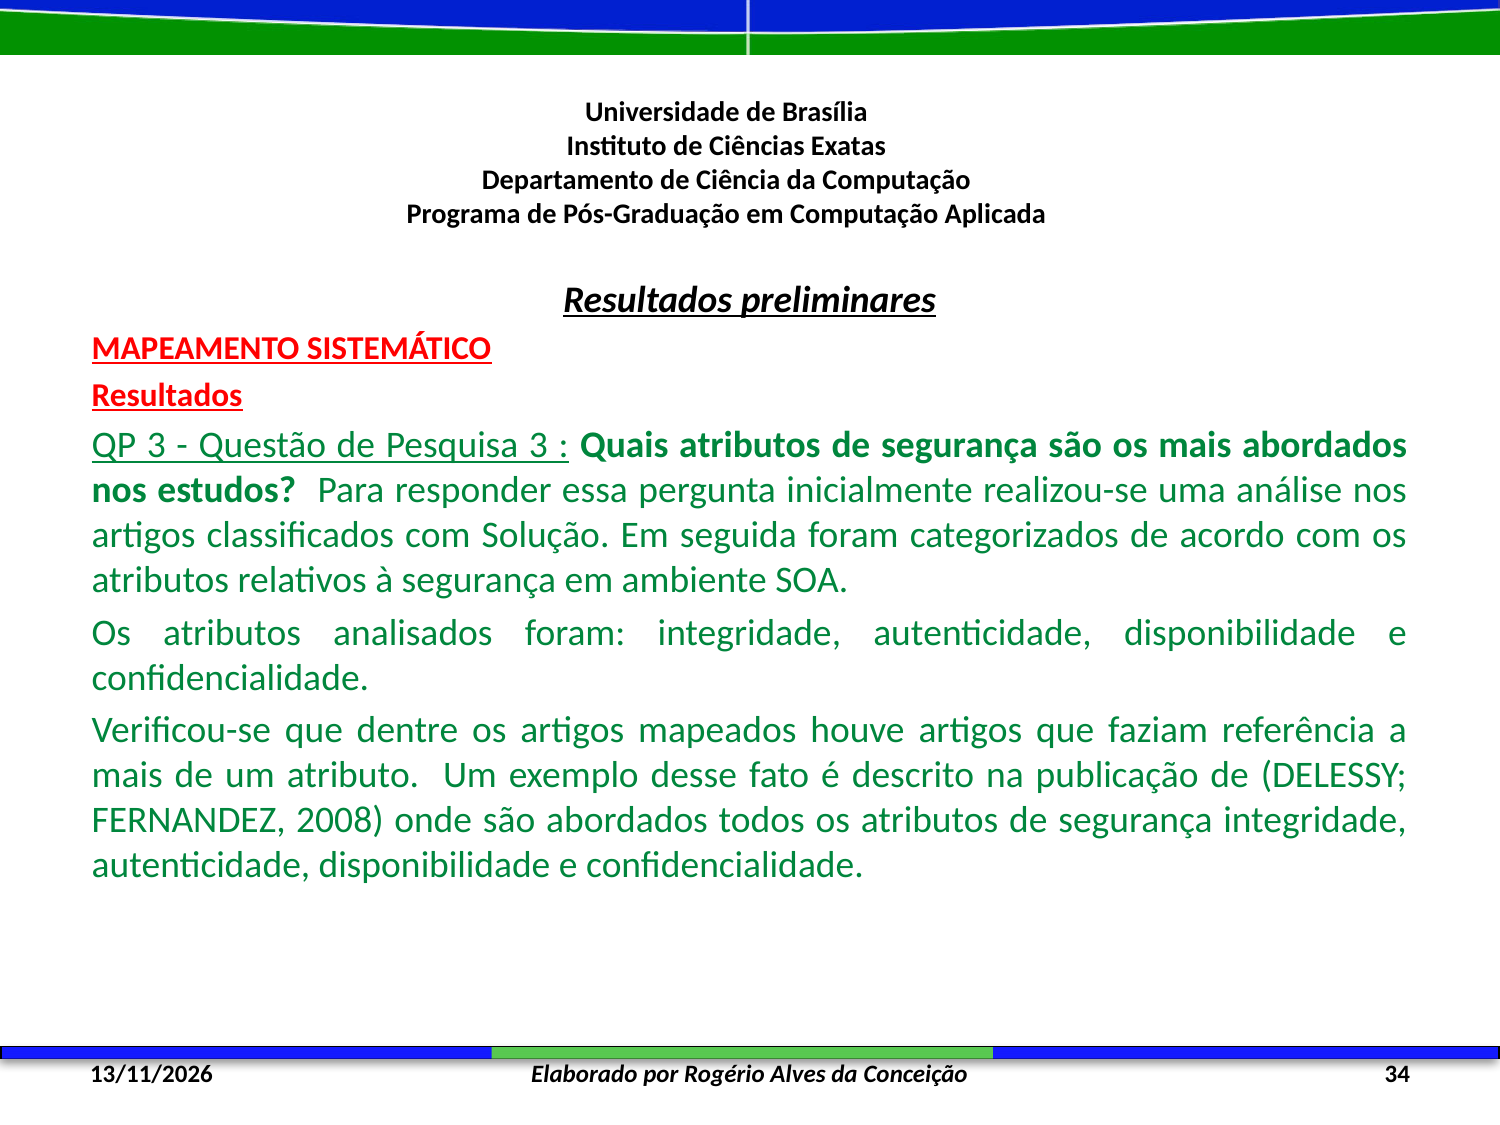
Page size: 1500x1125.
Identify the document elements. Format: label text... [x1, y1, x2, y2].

subtitle Resultados preliminares MAPEAMENTO SISTEMÁTICO Resultados QP 3 - Questão de Pesquisa 3 : Quais atributos de segurança são os mais abordados nos estudos? Para responder essa pergunta inicialmente realizou-se uma análise nos artigos classificados com Solução. Em seguida foram categorizados de acordo com os atributos relativos à segurança em ambiente SOA. Os atributos analisados foram: integridade, autenticidade, disponibilidade e confidencialidade. Verificou-se que dentre os artigos mapeados houve artigos que faziam referência a mais de um atributo. Um exemplo desse fato é descrito na publicação de (DELESSY; FERNANDEZ, 2008) onde são abordados todos os atributos de segurança integridade, autenticidade, disponibilidade e confidencialidade. [76, 267, 1424, 1035]
title Universidade de Brasília Instituto de Ciências Exatas Departamento de Ciência da Computação Programa de Pós-Graduação em Computação Aplicada [100, 85, 1353, 267]
picture [0, 1046, 1500, 1059]
footer Elaborado por Rogério Alves da Conceição [512, 1072, 988, 1103]
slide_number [75, 1072, 425, 1103]
slide_number 34 [1074, 1072, 1425, 1103]
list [0, 0, 1500, 55]
